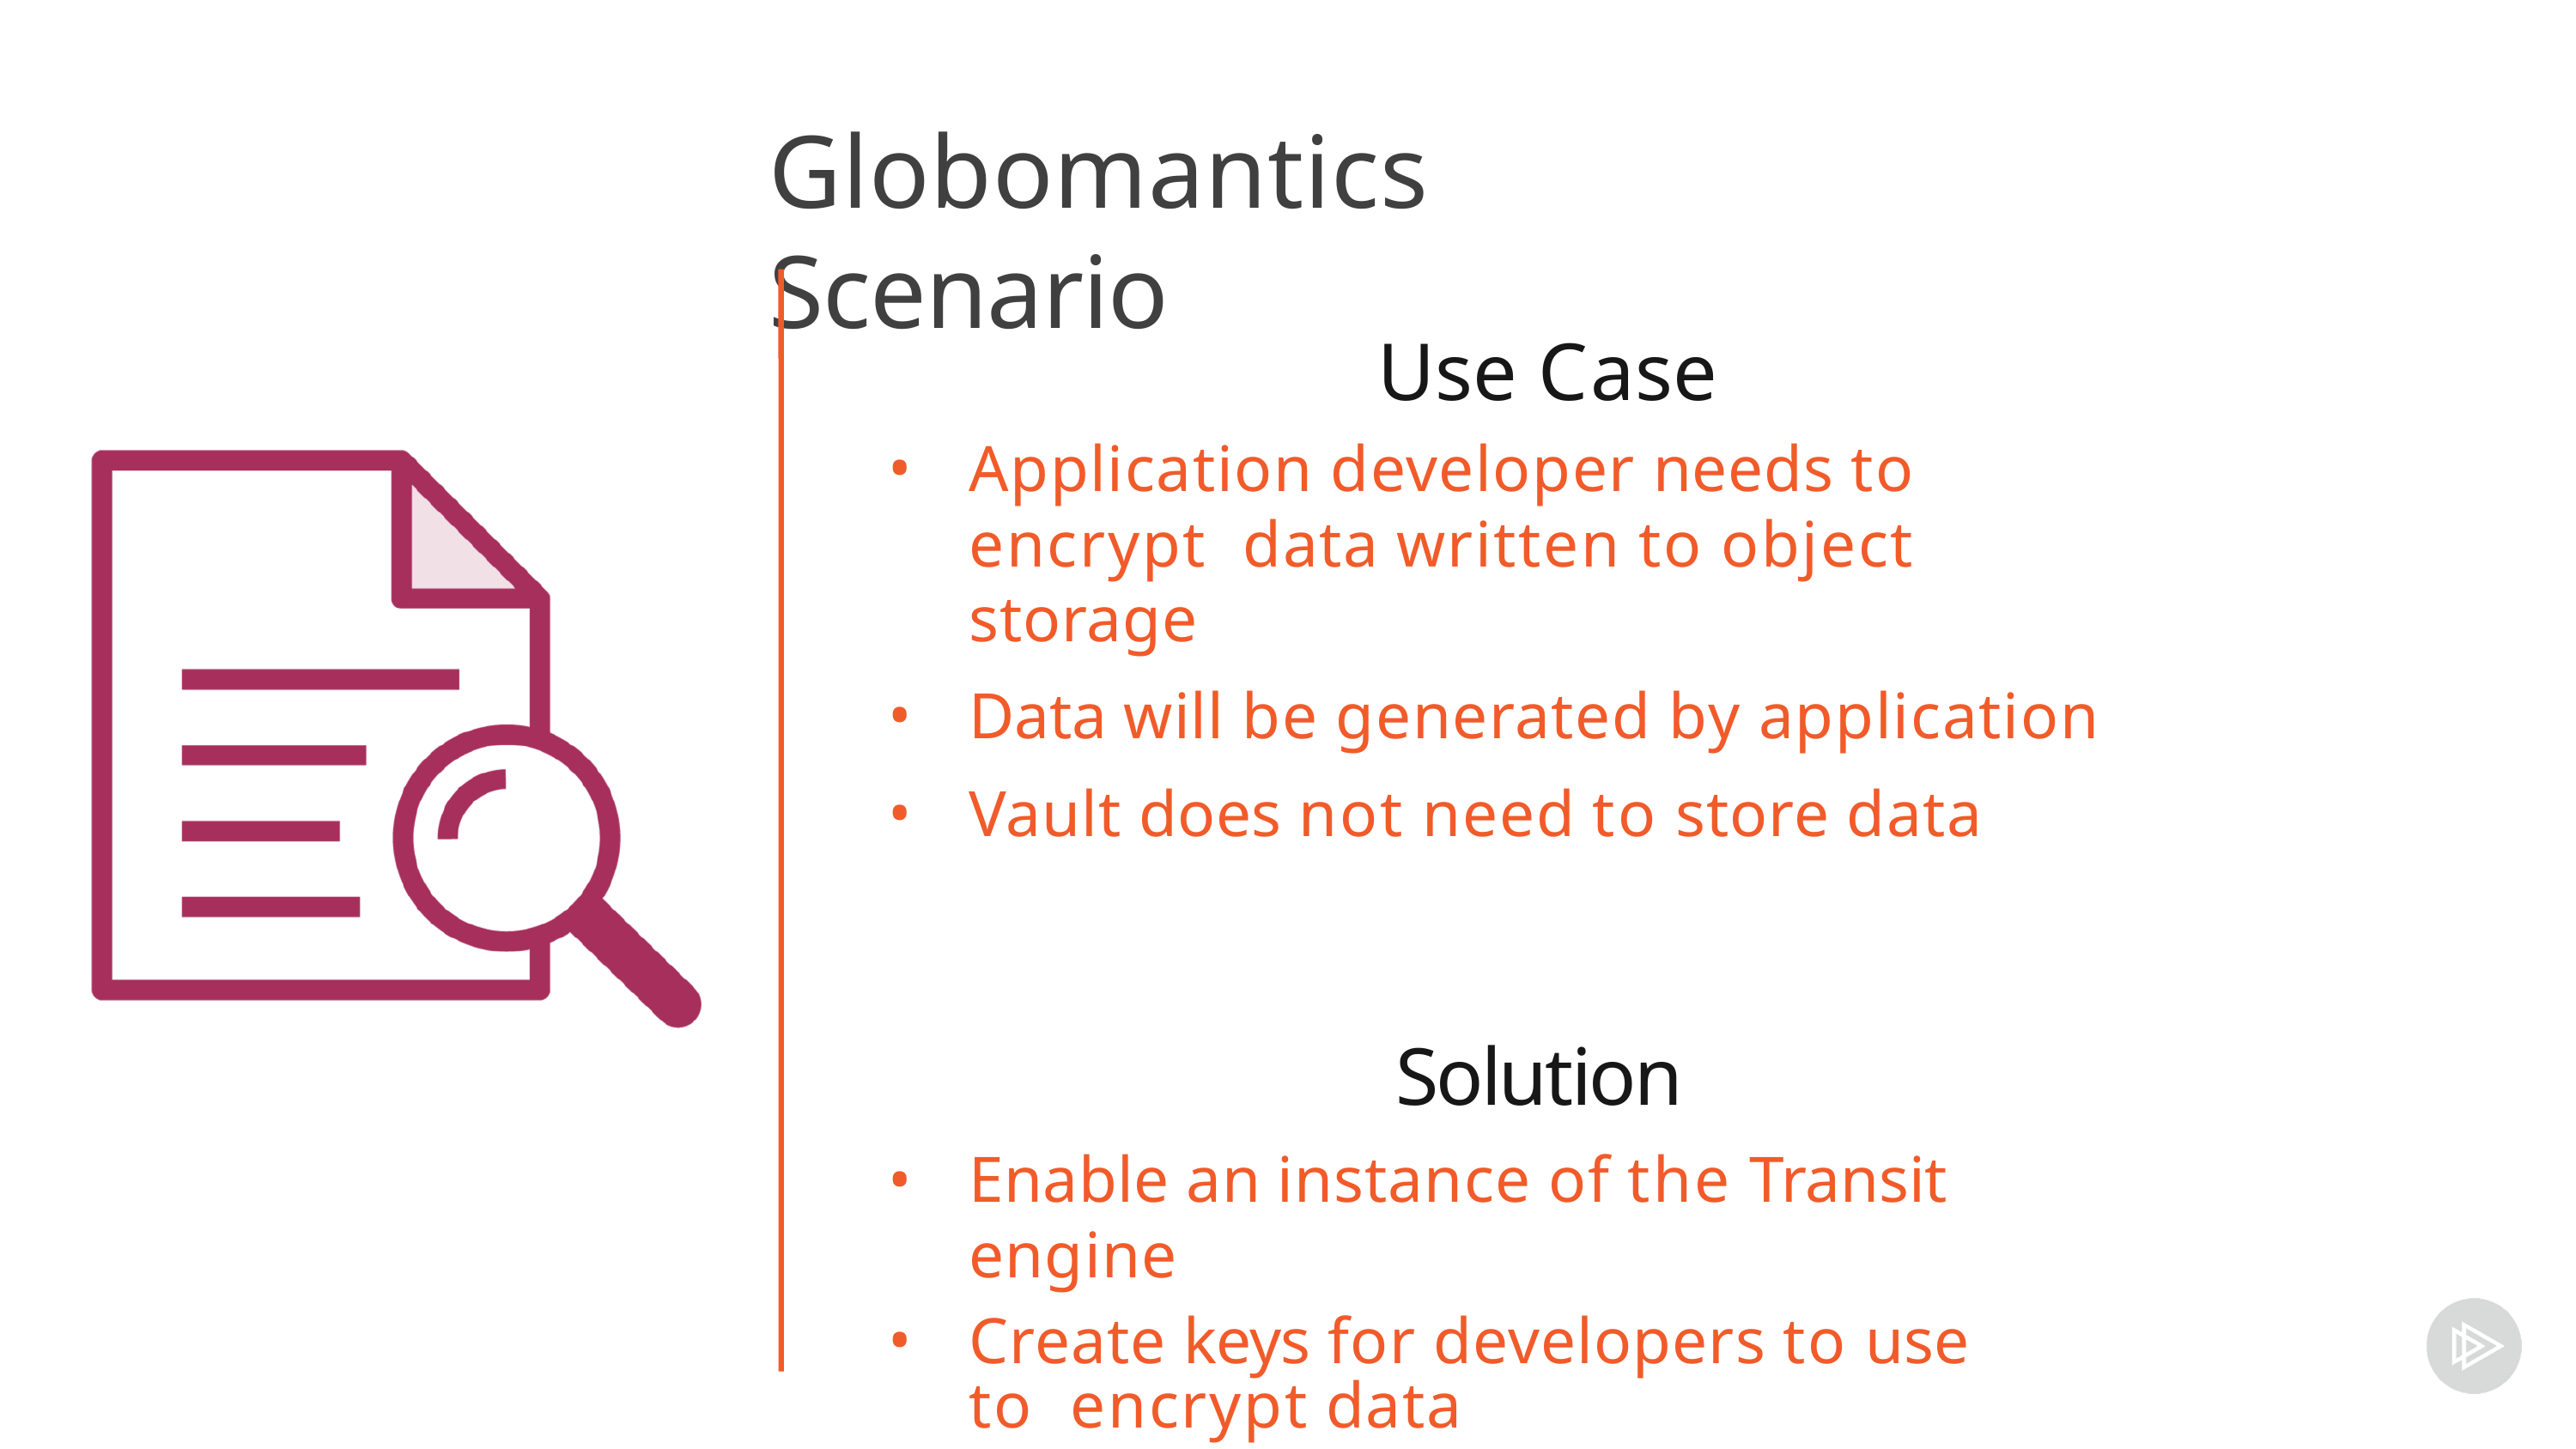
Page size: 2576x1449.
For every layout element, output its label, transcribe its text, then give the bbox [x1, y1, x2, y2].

text_box Use Case Application developer needs to encrypt data written to object storage Data will be generated by application Vault does not need to store data Solution Enable an instance of the Transit engine Create keys for developers to use to encrypt data [886, 303, 2116, 1441]
title Globomantics Scenario [767, 106, 1808, 350]
picture [85, 443, 708, 1034]
picture [2427, 1298, 2522, 1394]
